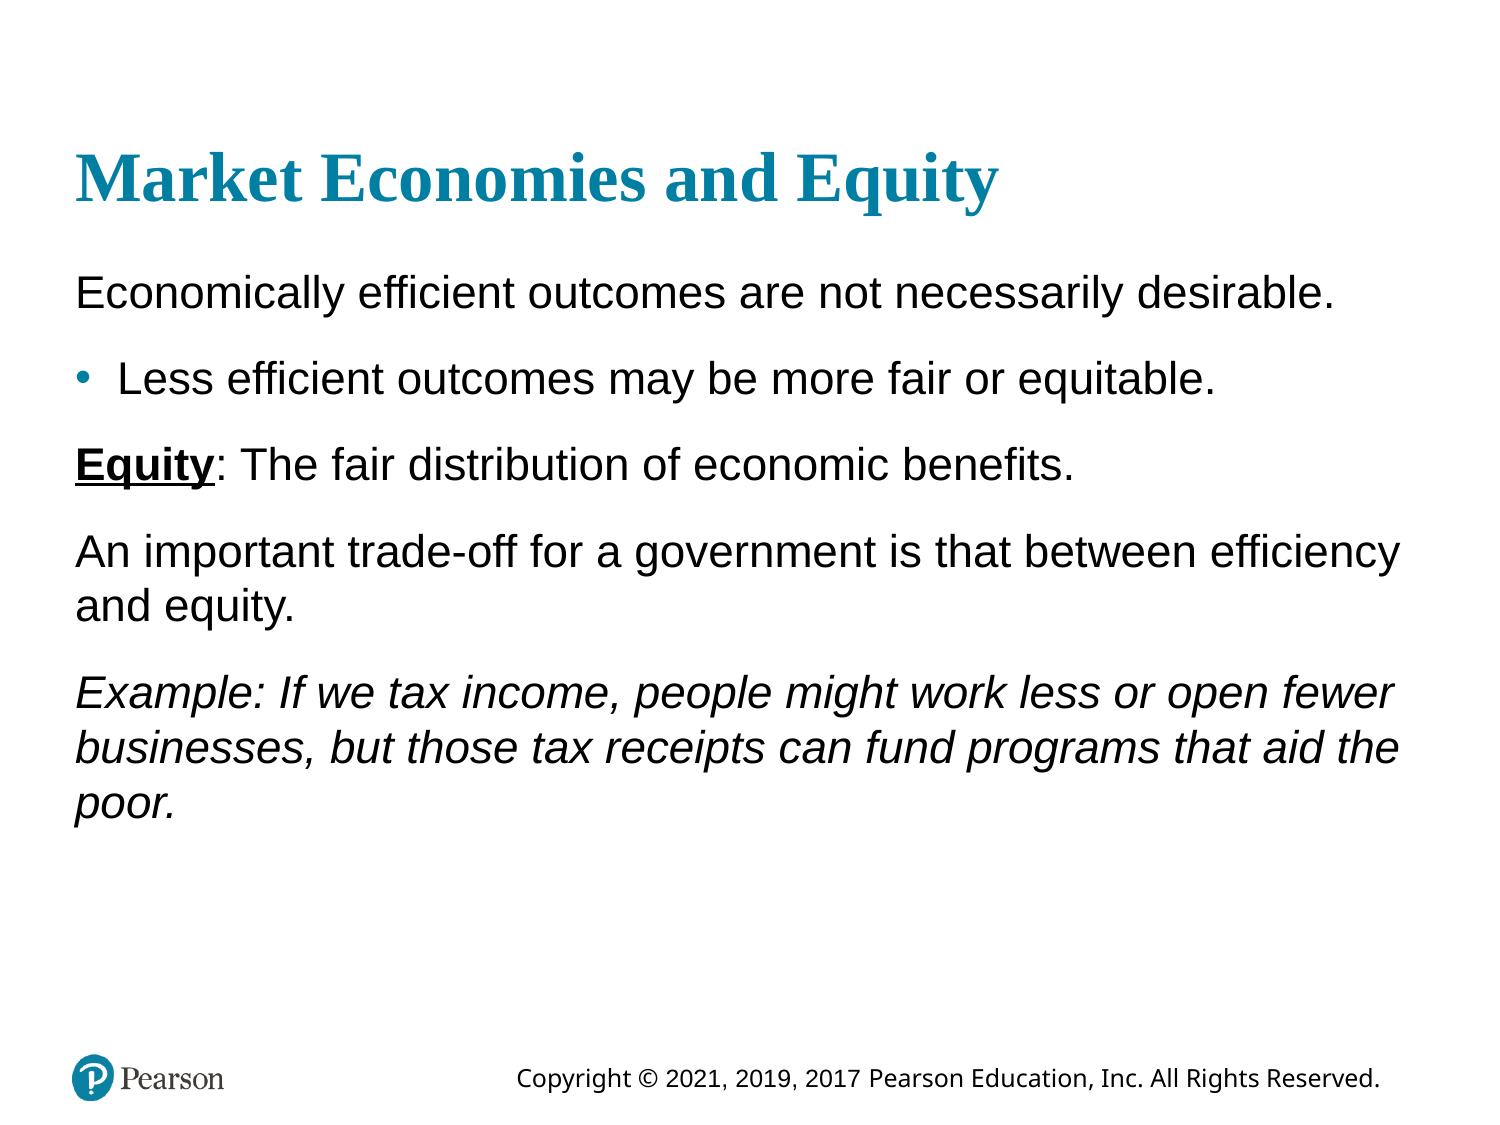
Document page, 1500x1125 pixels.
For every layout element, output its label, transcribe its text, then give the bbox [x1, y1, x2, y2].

picture [72, 1054, 89, 1072]
picture [81, 1064, 107, 1089]
picture [99, 1054, 224, 1101]
title Market Economies and Equity [75, 35, 1425, 216]
picture [72, 1087, 83, 1101]
list Economically efficient outcomes are not necessarily desirable. Less efficient outcomes may be more fair or equitable. Equity: The fair distribution of economic benefits. An important trade-off for a government is that between efficiency and equity. Example: If we tax income, people might work less or open fewer businesses, but those tax receipts can fund programs that aid the poor. [75, 262, 1425, 1005]
